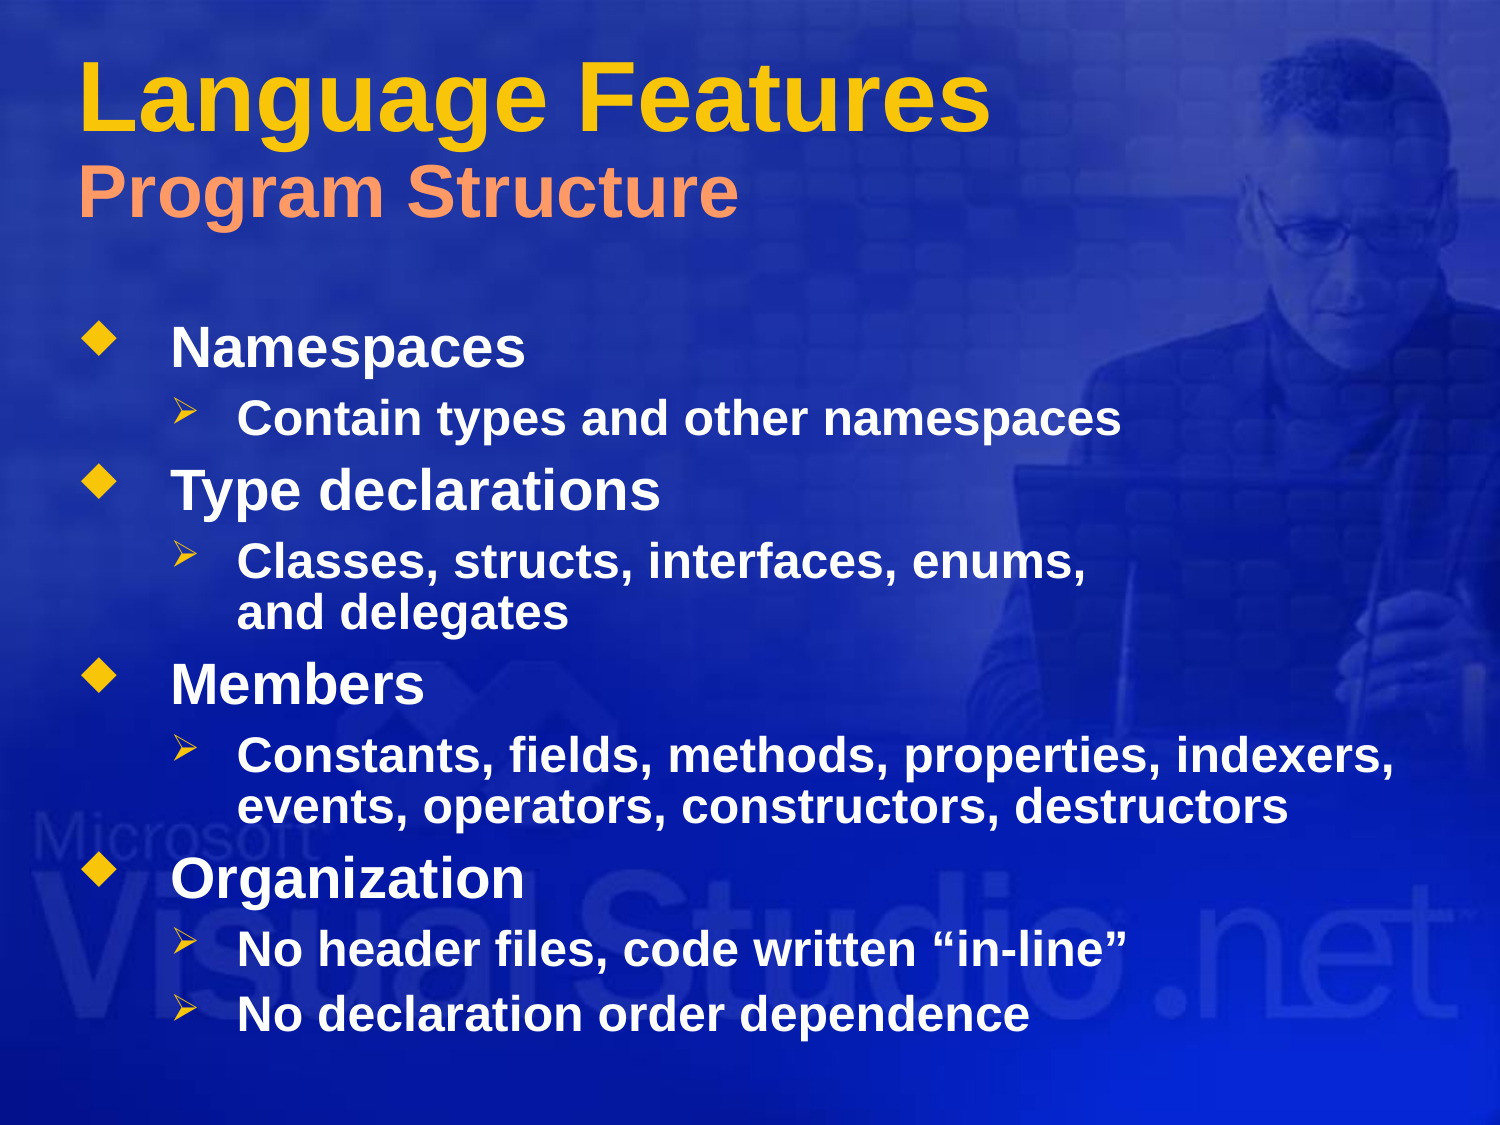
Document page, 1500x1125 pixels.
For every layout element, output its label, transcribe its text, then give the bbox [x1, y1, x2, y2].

picture [0, 0, 1500, 1125]
list Namespaces Contain types and other namespaces Type declarations Classes, structs, interfaces, enums, and delegates Members Constants, fields, methods, properties, indexers, events, operators, constructors, destructors Organization No header files, code written “in-line” No declaration order dependence [62, 312, 1463, 1077]
title Language Features Program Structure [62, 37, 1463, 242]
